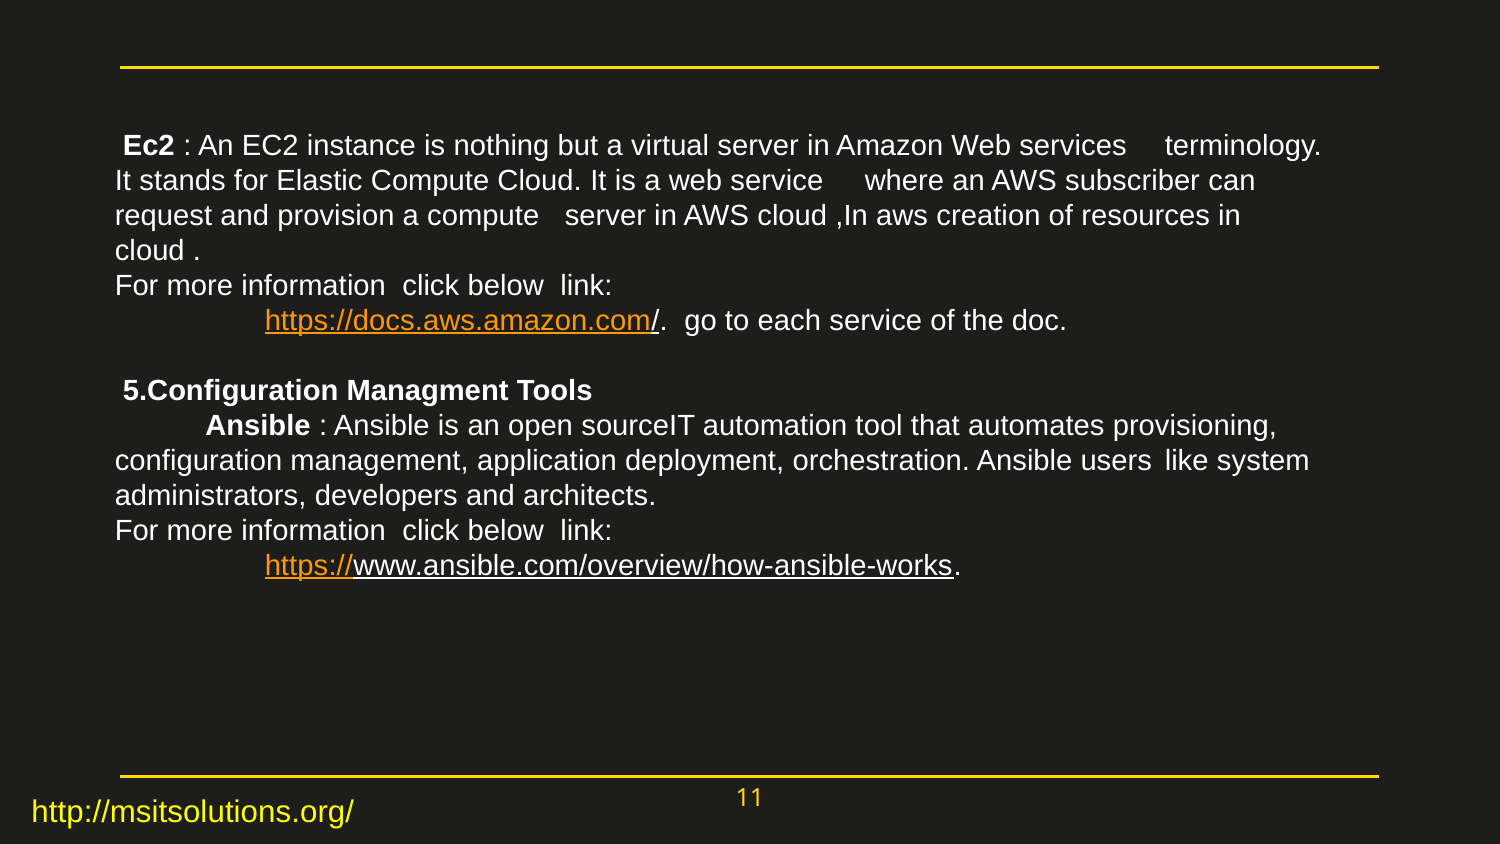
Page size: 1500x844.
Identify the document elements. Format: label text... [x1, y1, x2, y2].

slide_number 11 [705, 766, 795, 832]
text_box http://msitsolutions.org/ [16, 783, 638, 844]
text_box Ec2 : An EC2 instance is nothing but a virtual server in Amazon Web services terminology. It stands for Elastic Compute Cloud. It is a web service where an AWS subscriber can request and provision a compute server in AWS cloud ,In aws creation of resources in cloud . For more information click below link: https://docs.aws.amazon.com/. go to each service of the doc. 5.Configuration Managment Tools Ansible : Ansible is an open sourceIT automation tool that automates provisioning, configuration management, application deployment, orchestration. Ansible users like system administrators, developers and architects. For more information click below link: https://www.ansible.com/overview/how-ansible-works. [99, 84, 1350, 624]
